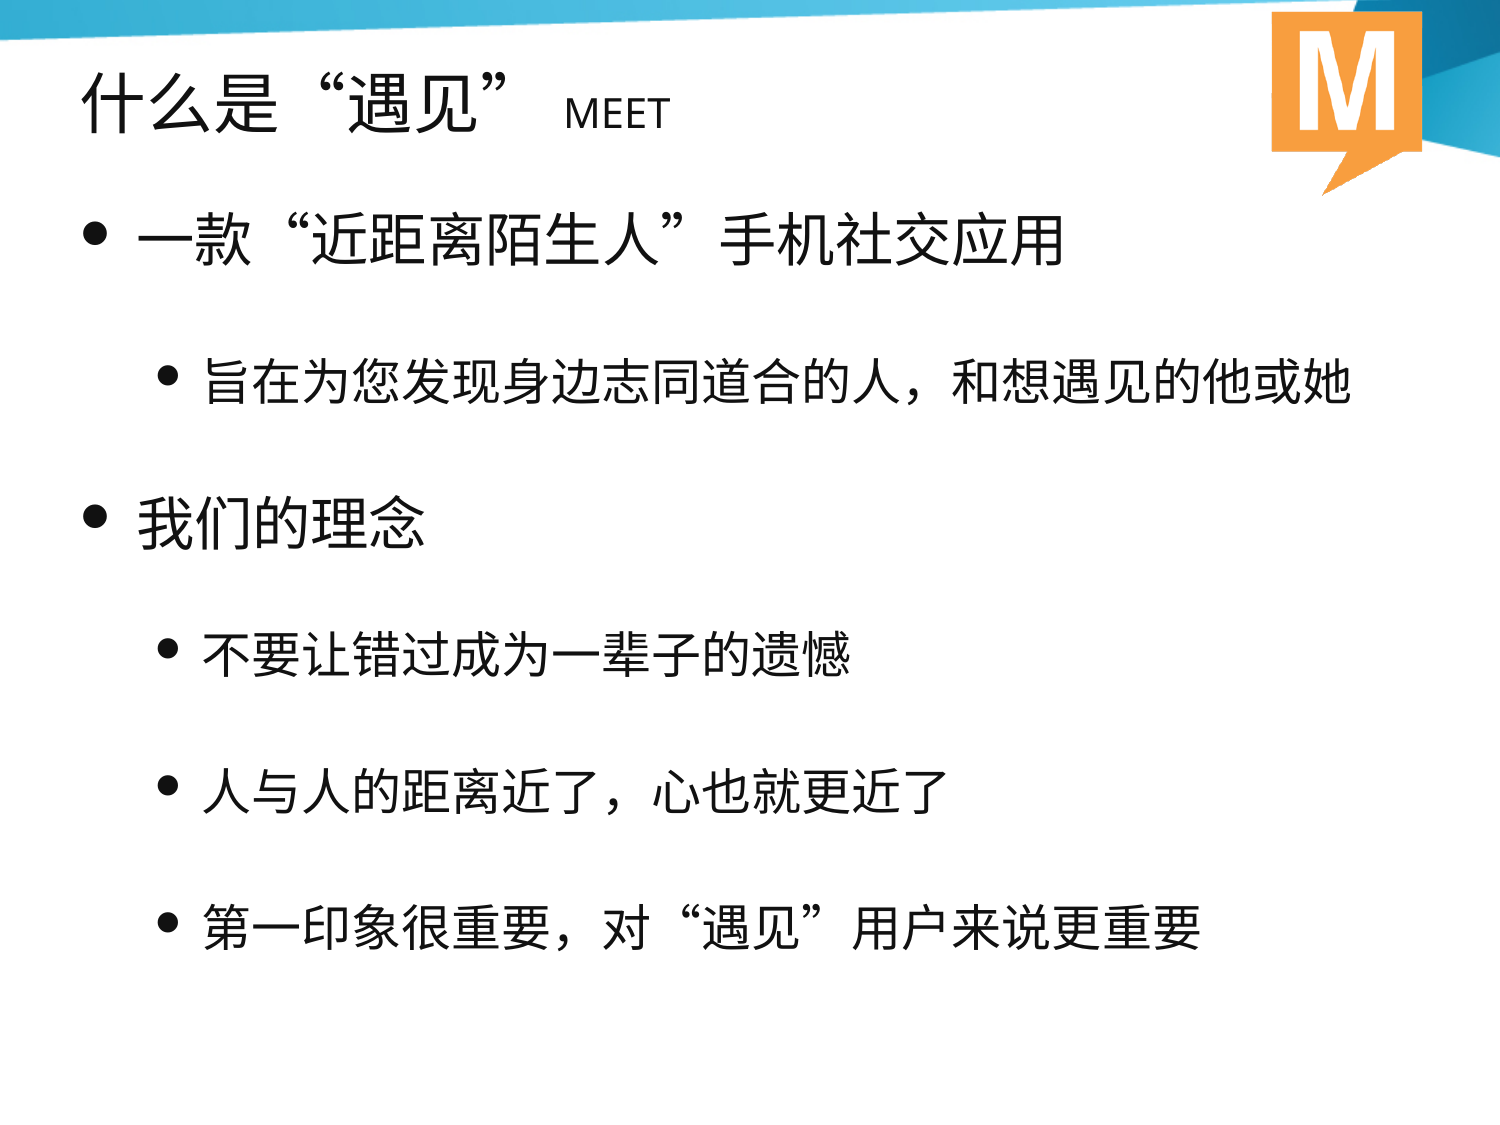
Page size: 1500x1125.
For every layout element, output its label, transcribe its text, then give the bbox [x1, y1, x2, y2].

text_box 一款“近距离陌生人”手机社交应用 旨在为您发现身边志同道合的人，和想遇见的他或她 我们的理念 不要让错过成为一辈子的遗憾 人与人的距离近了，心也就更近了 第一印象很重要，对“遇见”用户来说更重要 [64, 196, 1436, 1035]
picture [0, 0, 1500, 1125]
title 什么是“遇见”MEET [64, 42, 1217, 161]
